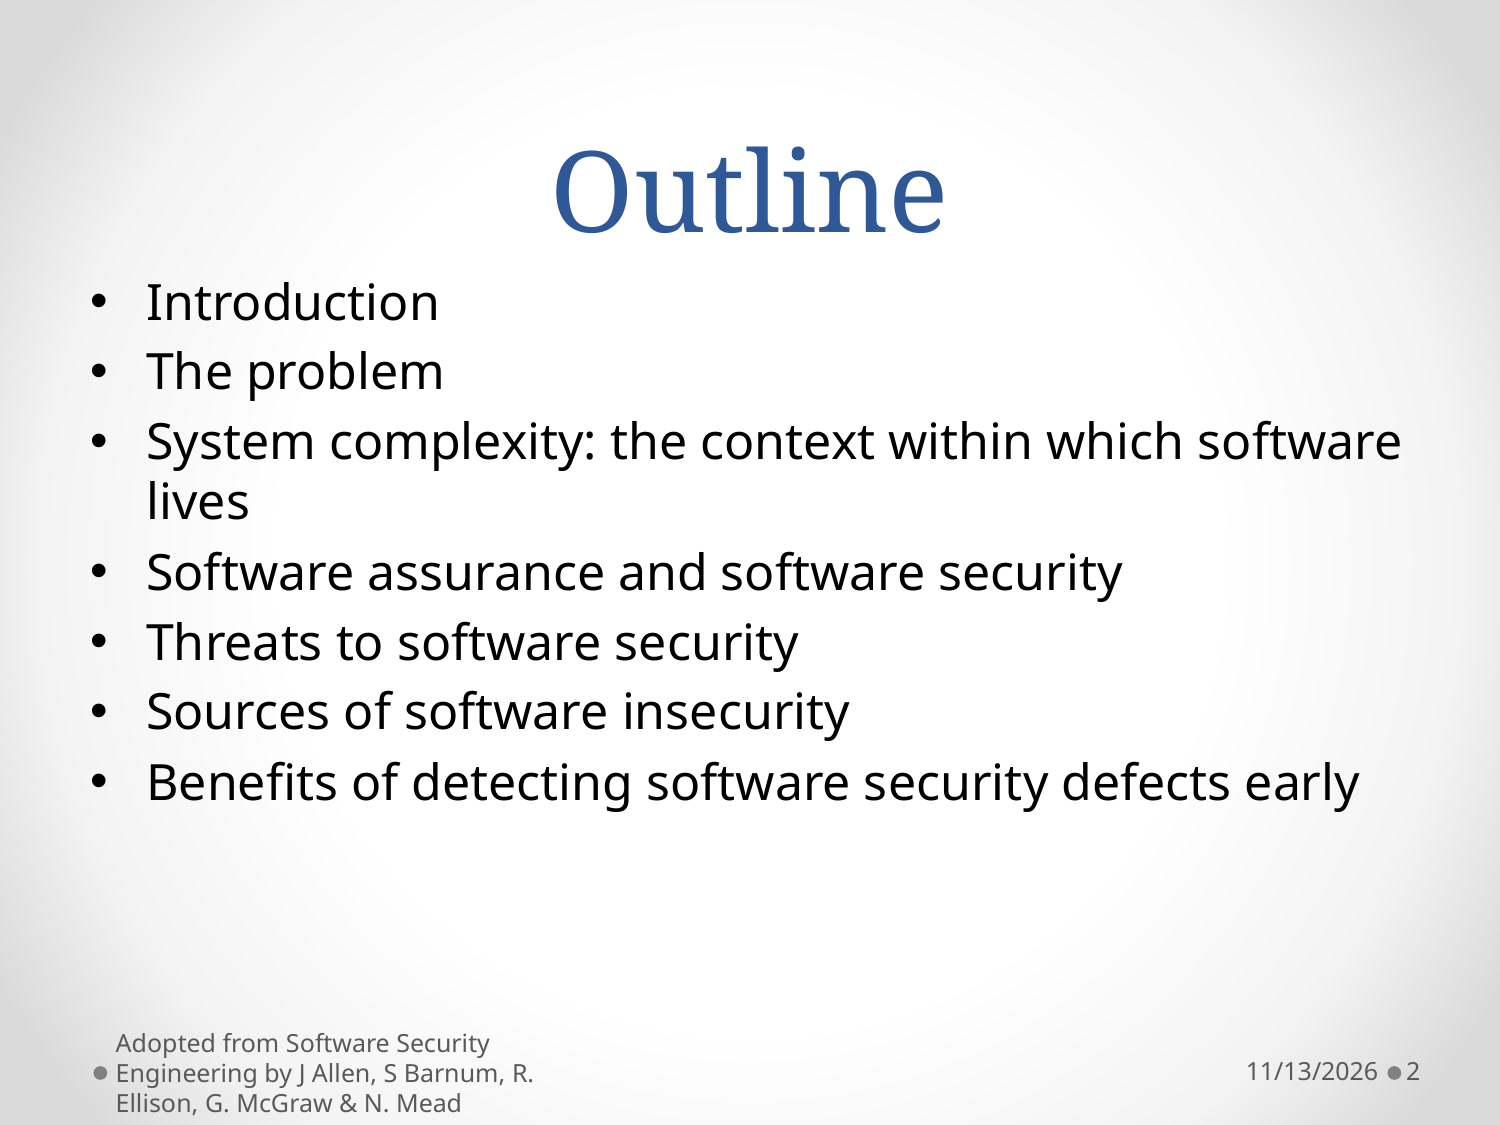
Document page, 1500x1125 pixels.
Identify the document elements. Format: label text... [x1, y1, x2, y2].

title Outline [75, 0, 1425, 262]
list Introduction The problem System complexity: the context within which software lives Software assurance and software security Threats to software security Sources of software insecurity Benefits of detecting software security defects early [75, 262, 1425, 1005]
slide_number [1043, 1042, 1386, 1103]
picture [0, 0, 1500, 1125]
footer Adopted from Software Security Engineering by J Allen, S Barnum, R. Ellison, G. McGraw & N. Mead [108, 1042, 576, 1103]
slide_number 2 [1401, 1042, 1494, 1103]
